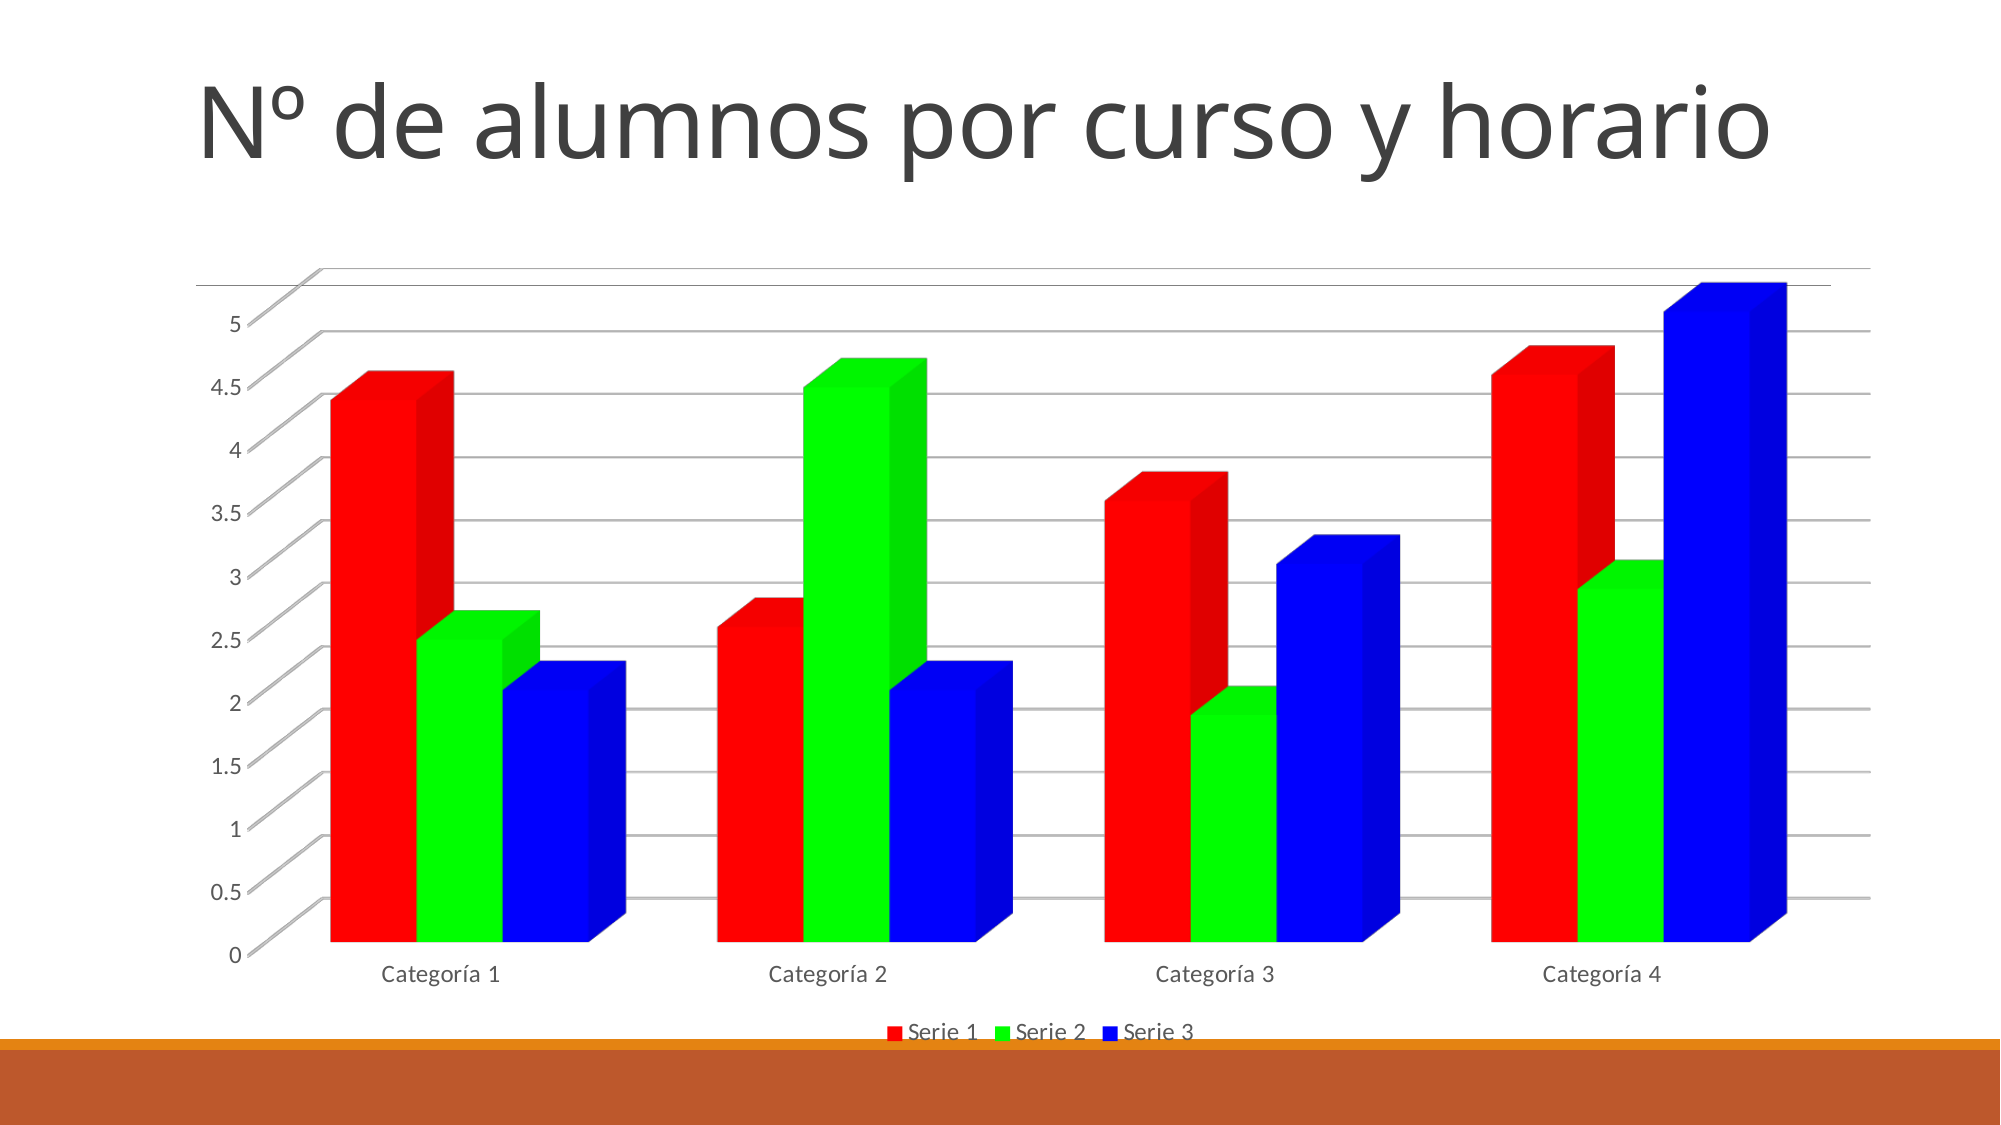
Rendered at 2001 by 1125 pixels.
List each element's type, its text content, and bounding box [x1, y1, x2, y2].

chart [144, 251, 1937, 1053]
title Nº de alumnos por curso y horario [180, 47, 1830, 187]
